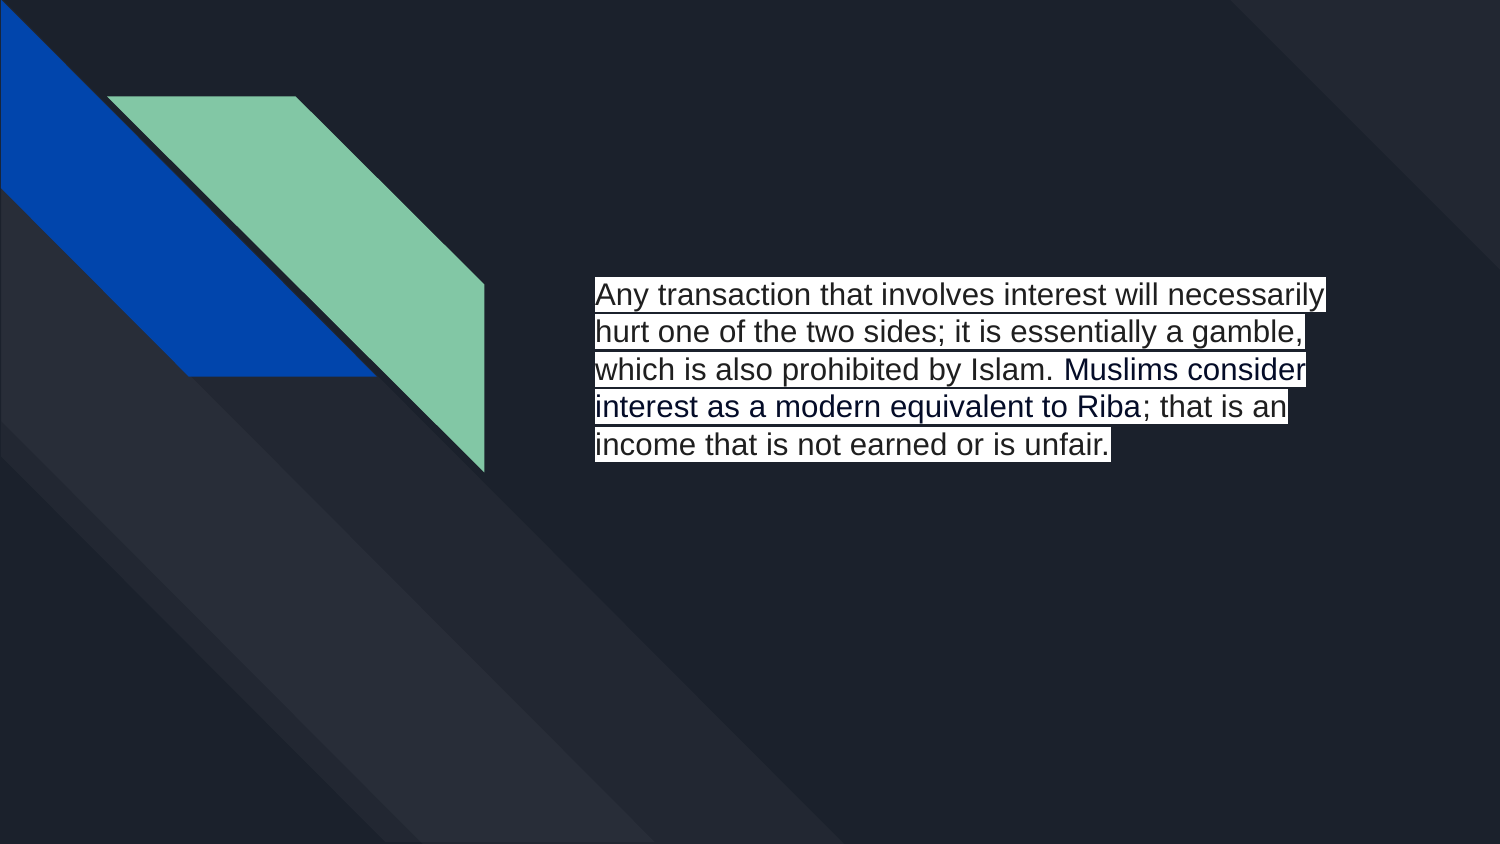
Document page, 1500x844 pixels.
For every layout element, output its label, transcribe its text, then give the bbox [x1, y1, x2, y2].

title Any transaction that involves interest will necessarily hurt one of the two sides; it is essentially a gamble, which is also prohibited by Islam. Muslims consider interest as a modern equivalent to Riba; that is an income that is not earned or is unfair. [580, 258, 1404, 518]
